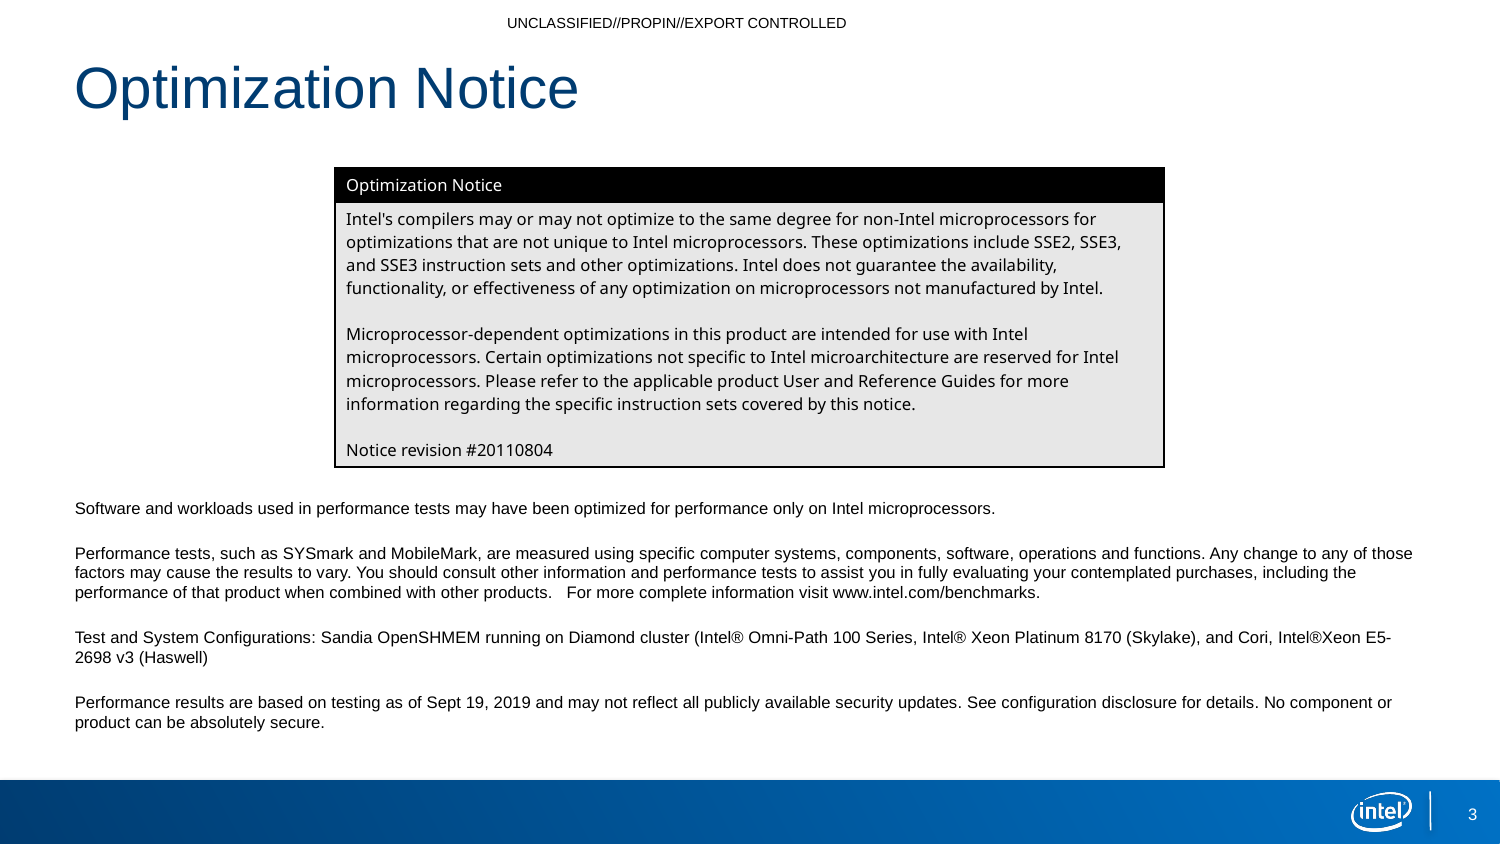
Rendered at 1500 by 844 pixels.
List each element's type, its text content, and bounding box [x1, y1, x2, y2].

title Optimization Notice [74, 50, 1425, 194]
table_header Optimization Notice [336, 169, 1163, 201]
slide_number 3 [1127, 791, 1478, 837]
list Software and workloads used in performance tests may have been optimized for performance only on Intel microprocessors. Performance tests, such as SYSmark and MobileMark, are measured using specific computer systems, components, software, operations and functions. Any change to any of those factors may cause the results to vary. You should consult other information and performance tests to assist you in fully evaluating your contemplated purchases, including the performance of that product when combined with other products. For more complete information visit www.intel.com/benchmarks. Test and System Configurations: Sandia OpenSHMEM running on Diamond cluster (Intel® Omni-Path 100 Series, Intel® Xeon Platinum 8170 (Skylake), and Cori, Intel®Xeon E5-2698 v3 (Haswell) Performance results are based on testing as of Sept 19, 2019 and may not reflect all publicly available security updates. See configuration disclosure for details. No component or product can be absolutely secure. [74, 497, 1425, 760]
table_cell Intel's compilers may or may not optimize to the same degree for non-Intel microprocessors for optimizations that are not unique to Intel microprocessors. These optimizations include SSE2, SSE3, and SSE3 instruction sets and other optimizations. Intel does not guarantee the availability, functionality, or effectiveness of any optimization on microprocessors not manufactured by Intel. Microprocessor-dependent optimizations in this product are intended for use with Intel microprocessors. Certain optimizations not specific to Intel microarchitecture are reserved for Intel microprocessors. Please refer to the applicable product User and Reference Guides for more information regarding the specific instruction sets covered by this notice. Notice revision #20110804 [336, 203, 1163, 466]
